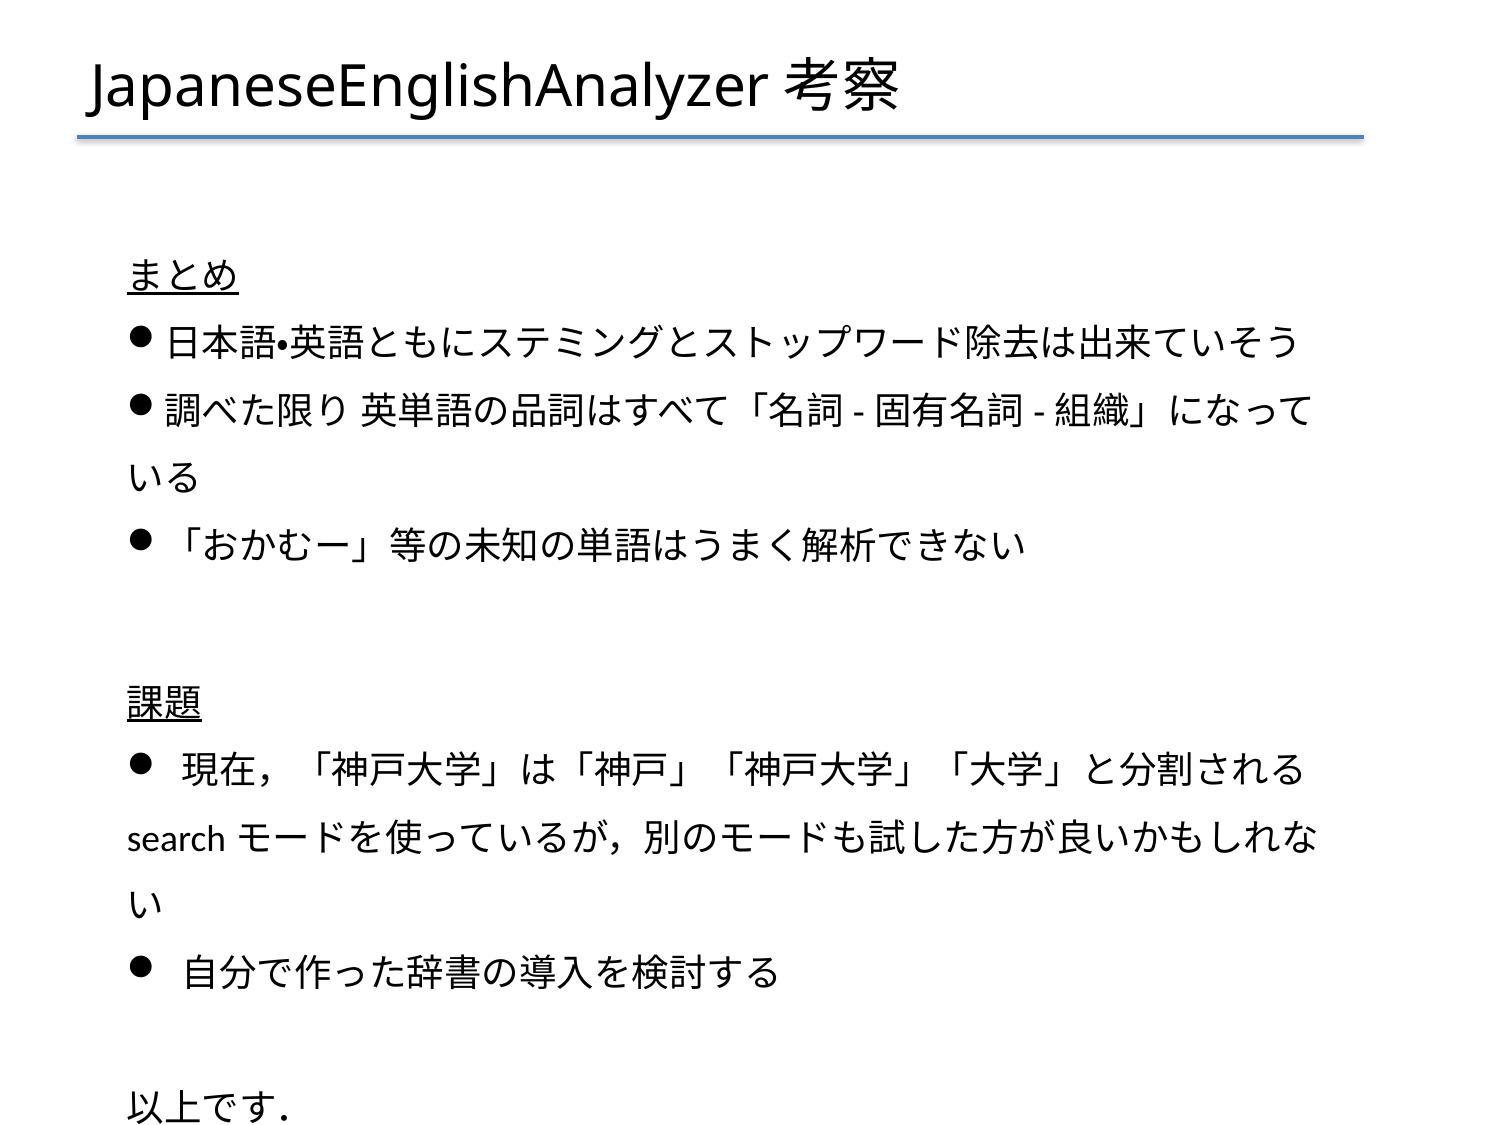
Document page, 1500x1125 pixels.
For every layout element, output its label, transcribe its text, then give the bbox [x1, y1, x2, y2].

text_box 課題 現在，「神戸大学」は「神戸」「神戸大学」「大学」と分割されるsearchモードを使っているが，別のモードも試した方が良いかもしれない 自分で作った辞書の導入を検討する 以上です． [112, 648, 1365, 1125]
title JapaneseEnglishAnalyzer考察 [75, 30, 1300, 134]
text_box まとめ 日本語・英語ともにステミングとストップワード除去は出来ていそう 調べた限り 英単語の品詞はすべて「名詞-固有名詞-組織」になっている 「おかむー」等の未知の単語はうまく解析できない [112, 222, 1365, 575]
